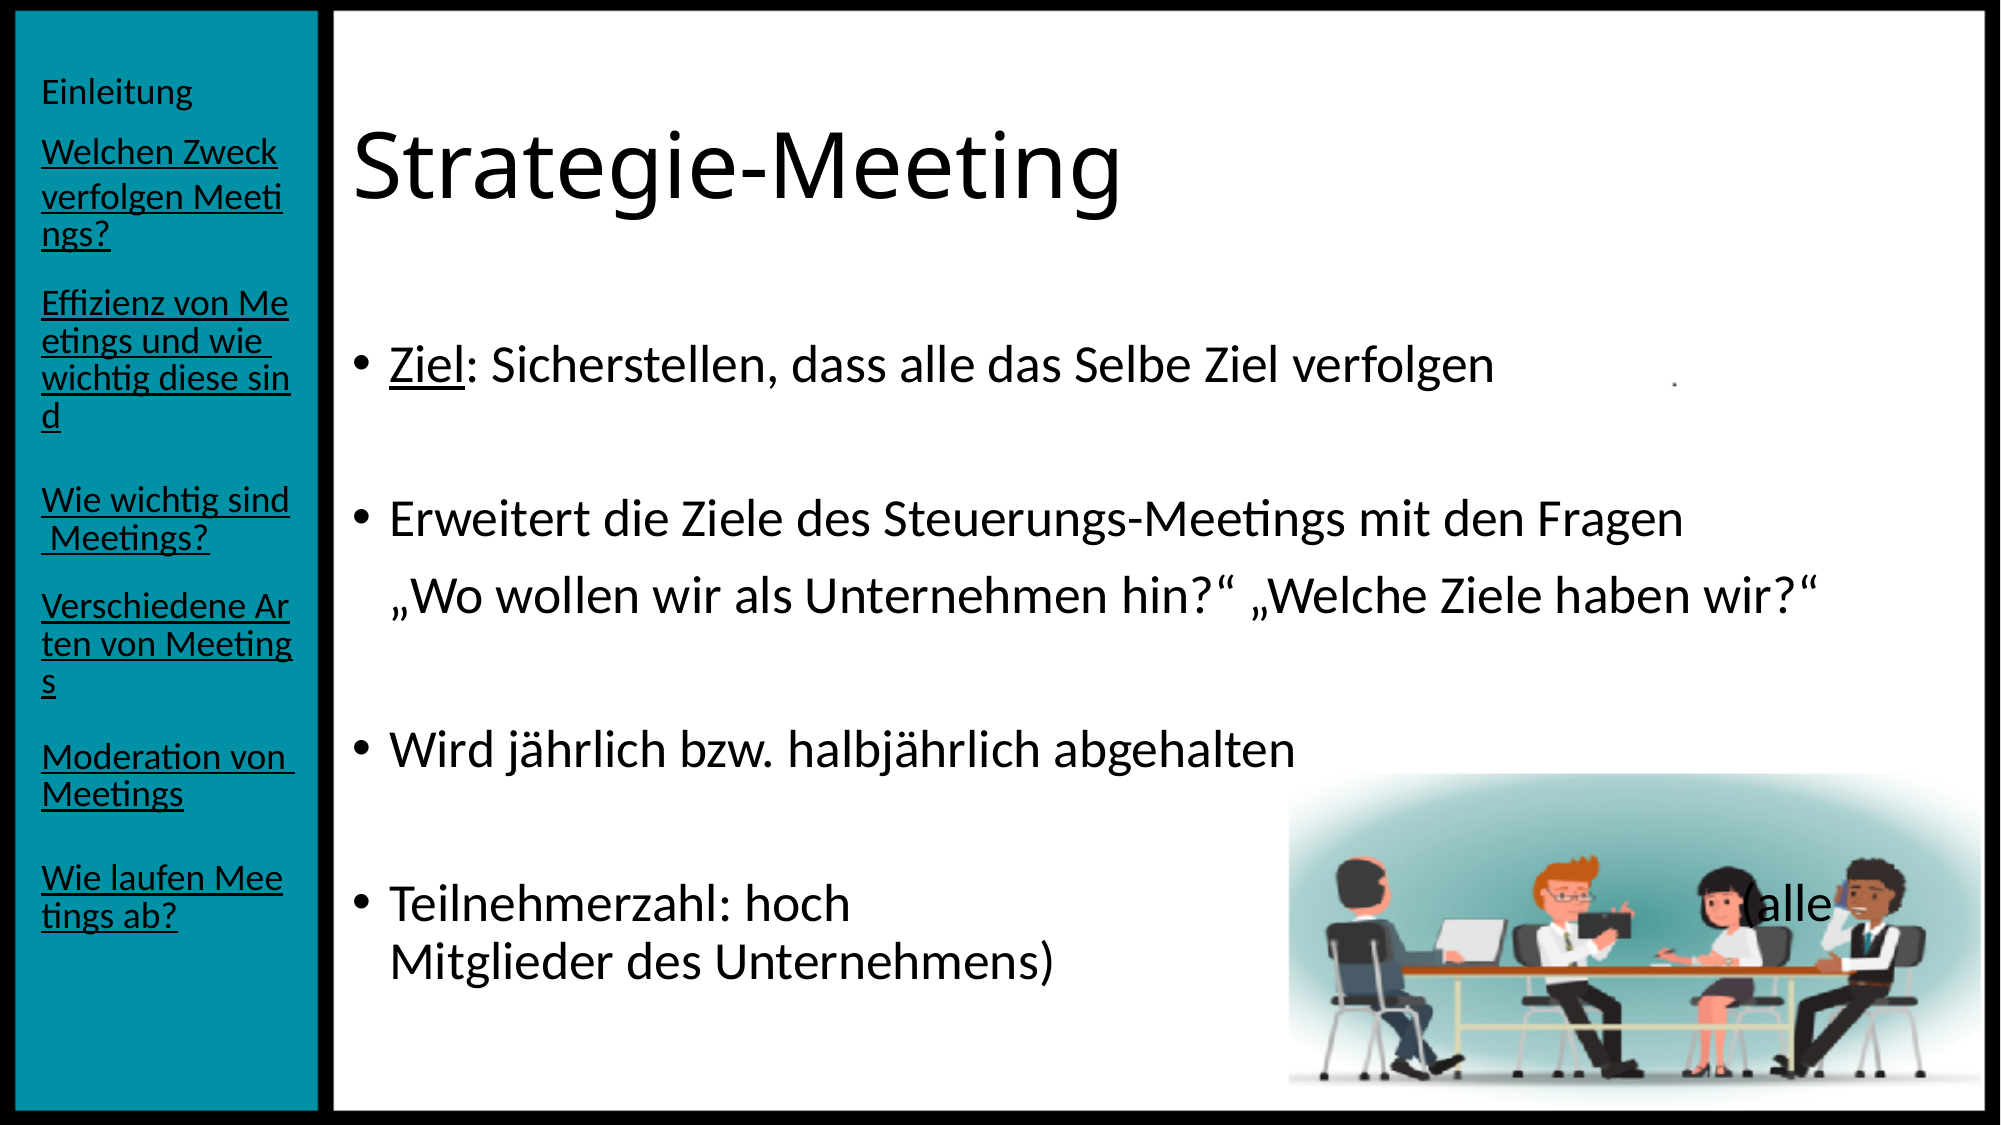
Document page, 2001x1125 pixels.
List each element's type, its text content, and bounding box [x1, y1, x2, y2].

list Ziel: Sicherstellen, dass alle das Selbe Ziel verfolgen Erweitert die Ziele des Steuerungs-Meetings mit den Fragen „Wo wollen wir als Unternehmen hin?“ „Welche Ziele haben wir?“ Wird jährlich bzw. halbjährlich abgehalten Teilnehmerzahl: hoch (alle Mitglieder des Unternehmens) [337, 328, 1863, 1043]
title Strategie-Meeting [337, 59, 1863, 278]
picture [0, 0, 2001, 1125]
